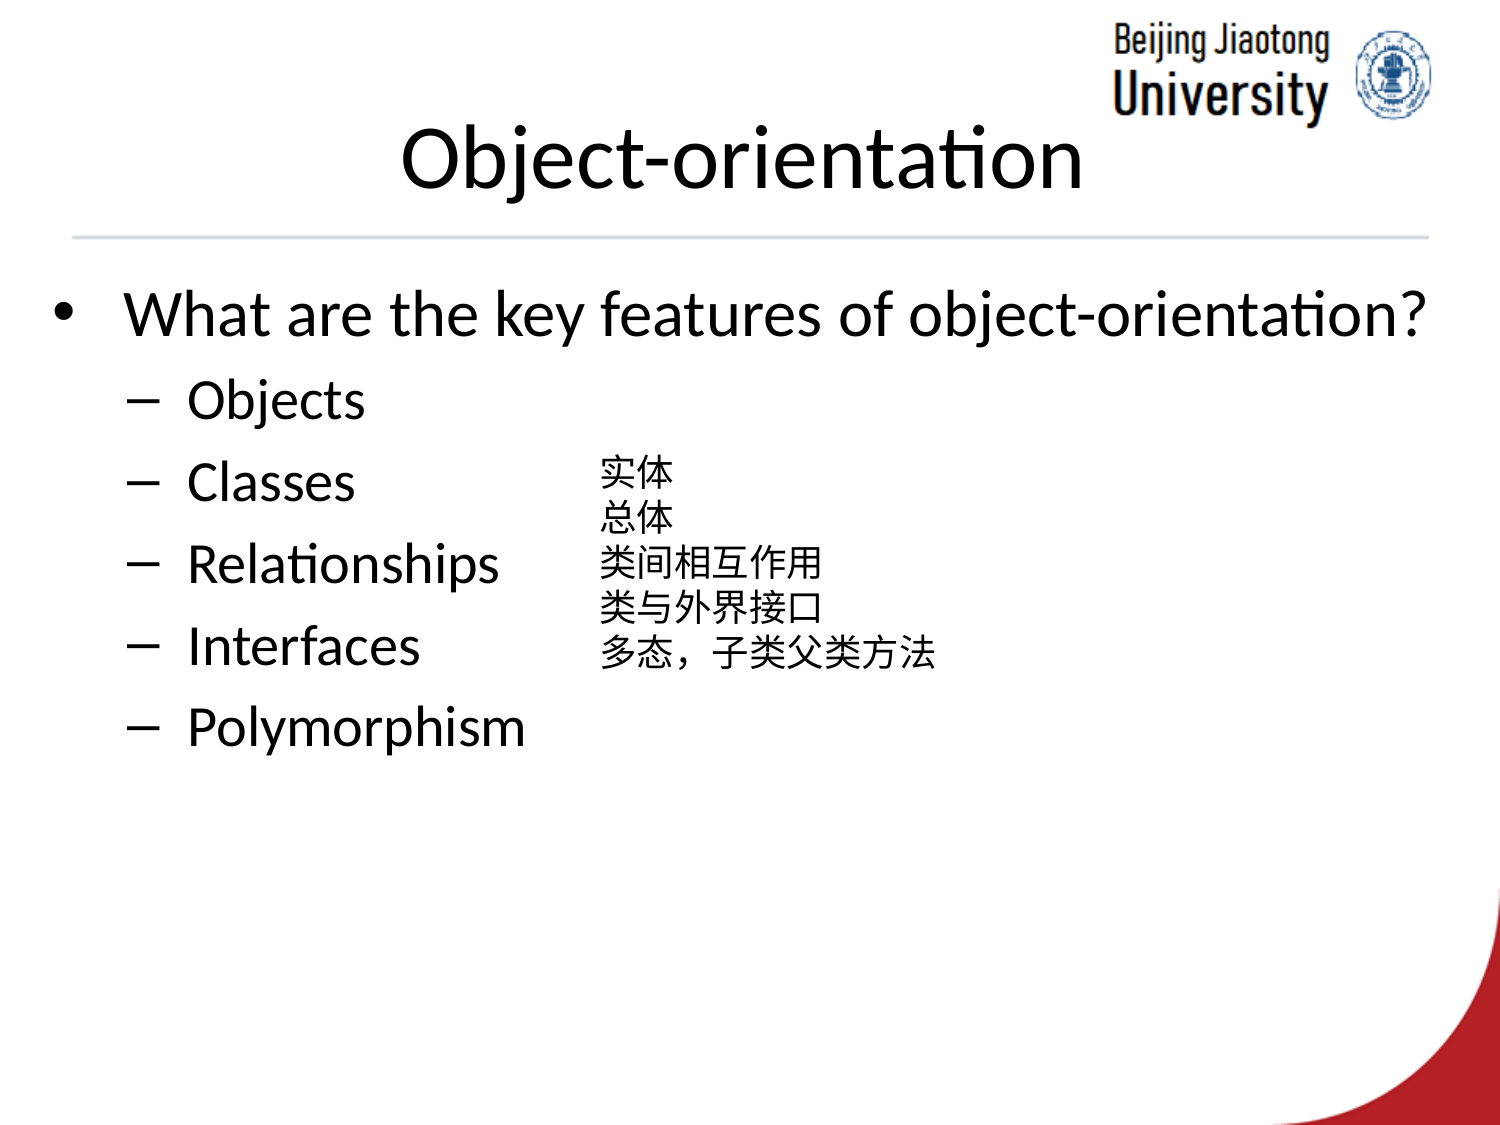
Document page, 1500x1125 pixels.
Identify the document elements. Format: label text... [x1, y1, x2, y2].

picture [0, 0, 1500, 1125]
list What are the key features of object-orientation? Objects Classes Relationships Interfaces Polymorphism [37, 262, 1463, 975]
title Object-orientation [41, 90, 1467, 278]
text_box 实体 总体 类间相互作用 类与外界接口 多态，子类父类方法 [584, 441, 1137, 682]
